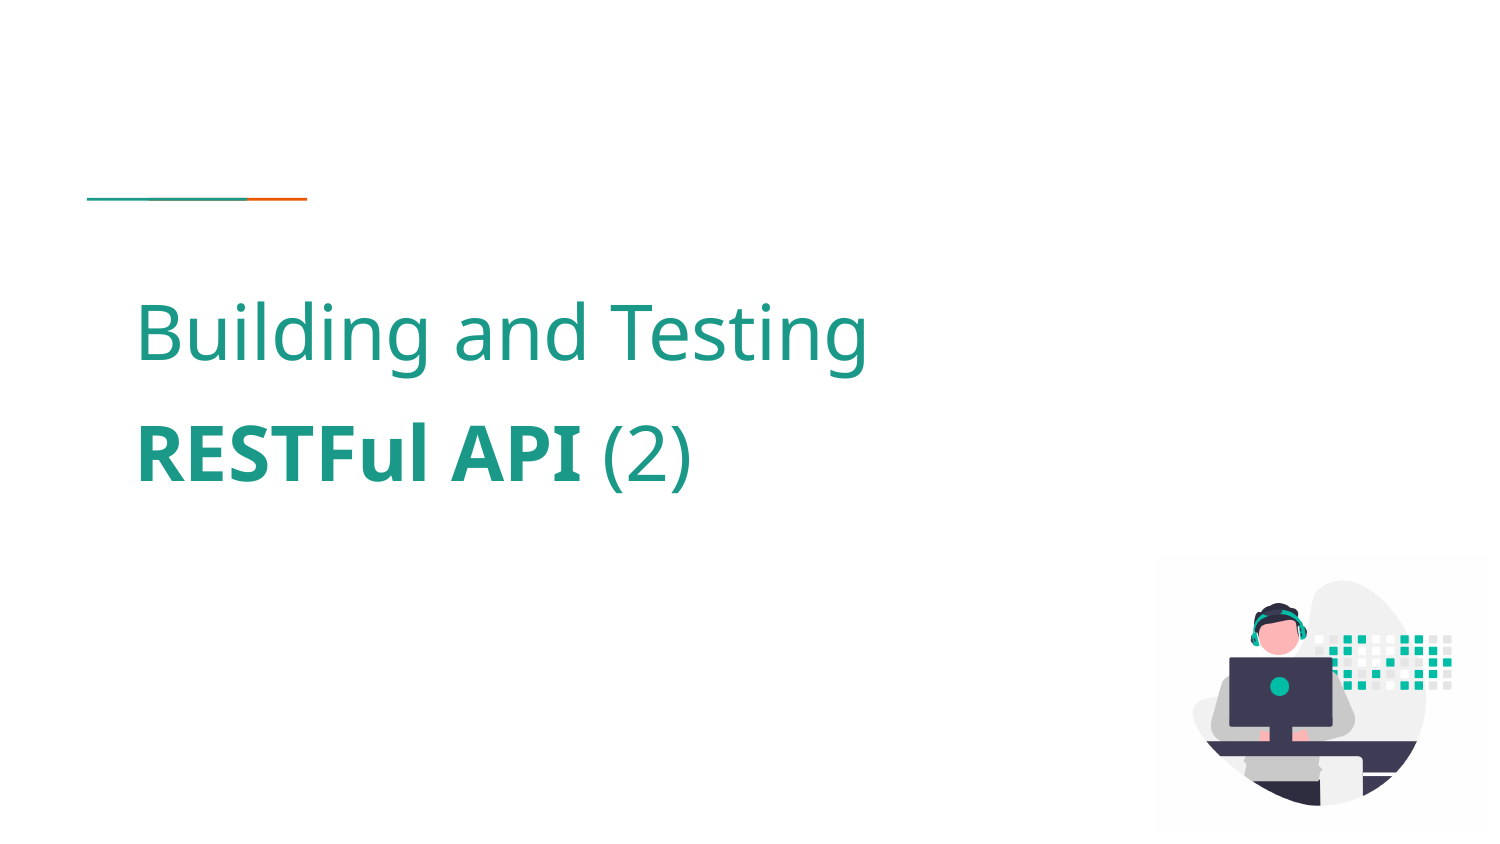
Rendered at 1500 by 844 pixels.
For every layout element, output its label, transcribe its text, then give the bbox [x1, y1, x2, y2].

title Building and Testing RESTFul API (2) [119, 247, 1128, 521]
picture [1156, 556, 1488, 830]
